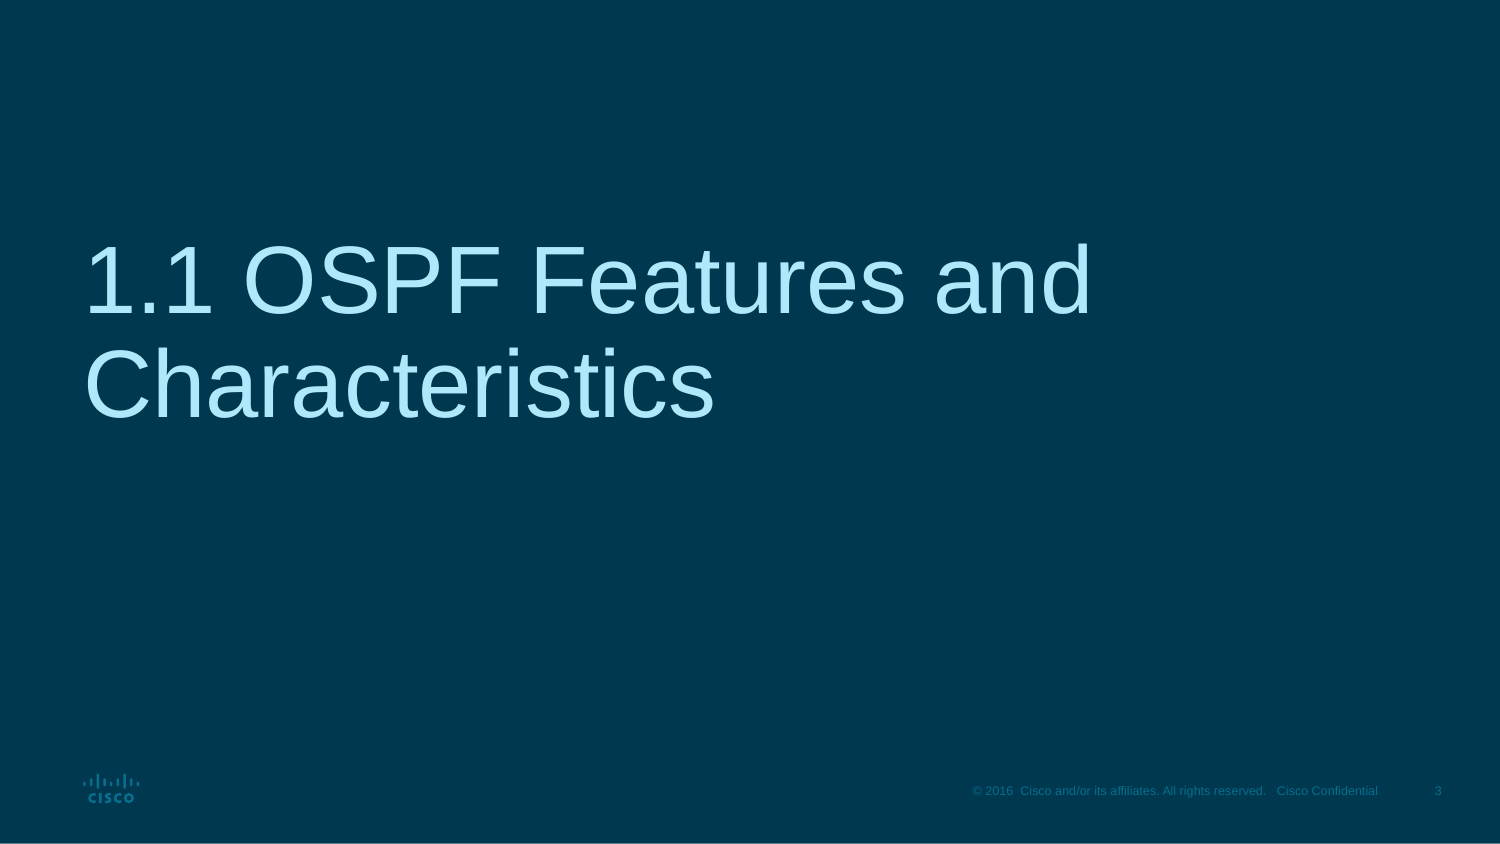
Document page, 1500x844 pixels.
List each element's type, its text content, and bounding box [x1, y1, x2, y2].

title 1.1 OSPF Features and Characteristics [68, 225, 1315, 446]
